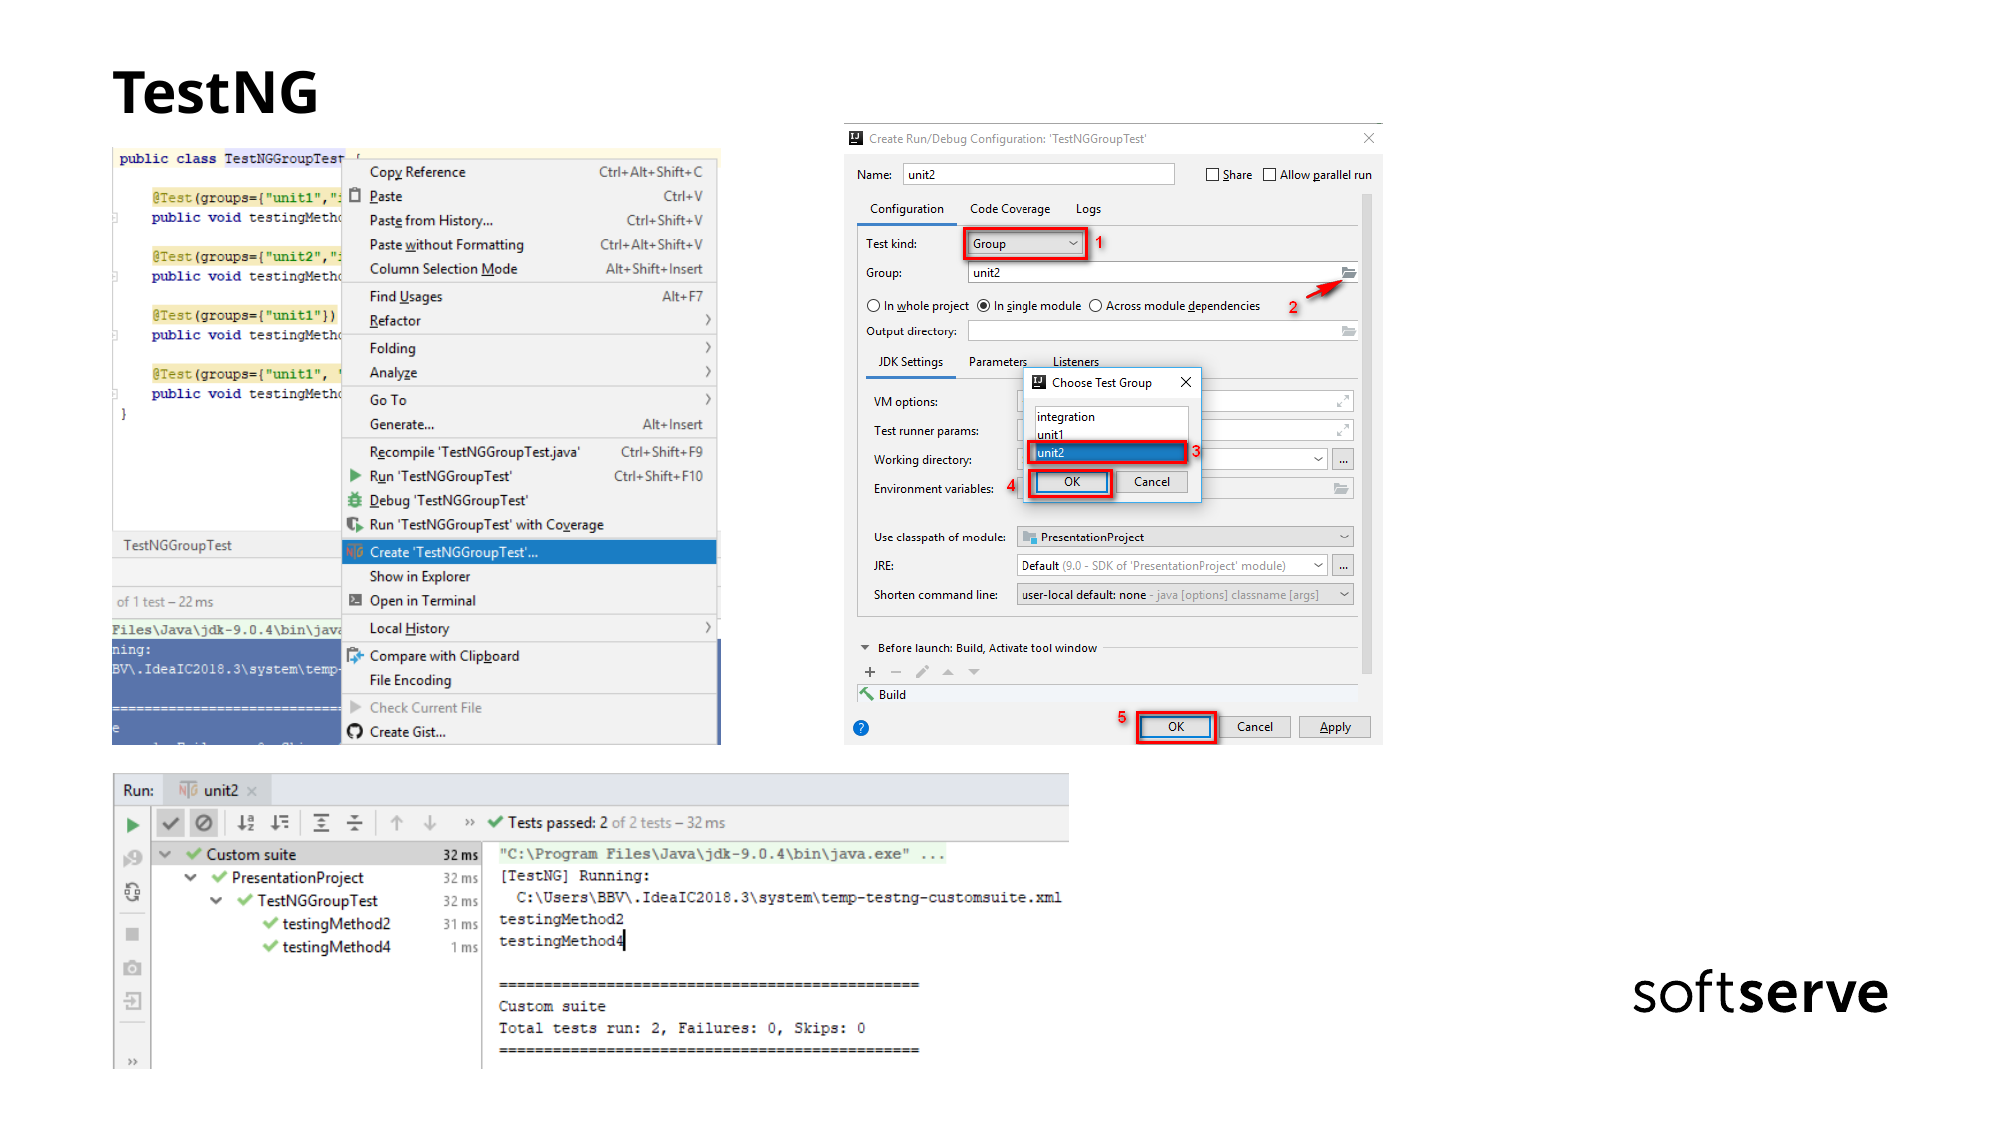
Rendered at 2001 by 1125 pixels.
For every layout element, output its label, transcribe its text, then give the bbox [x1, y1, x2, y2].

picture [844, 123, 1383, 745]
text_box TestNG [112, 56, 1888, 148]
picture [112, 147, 721, 745]
picture [112, 773, 1069, 1069]
